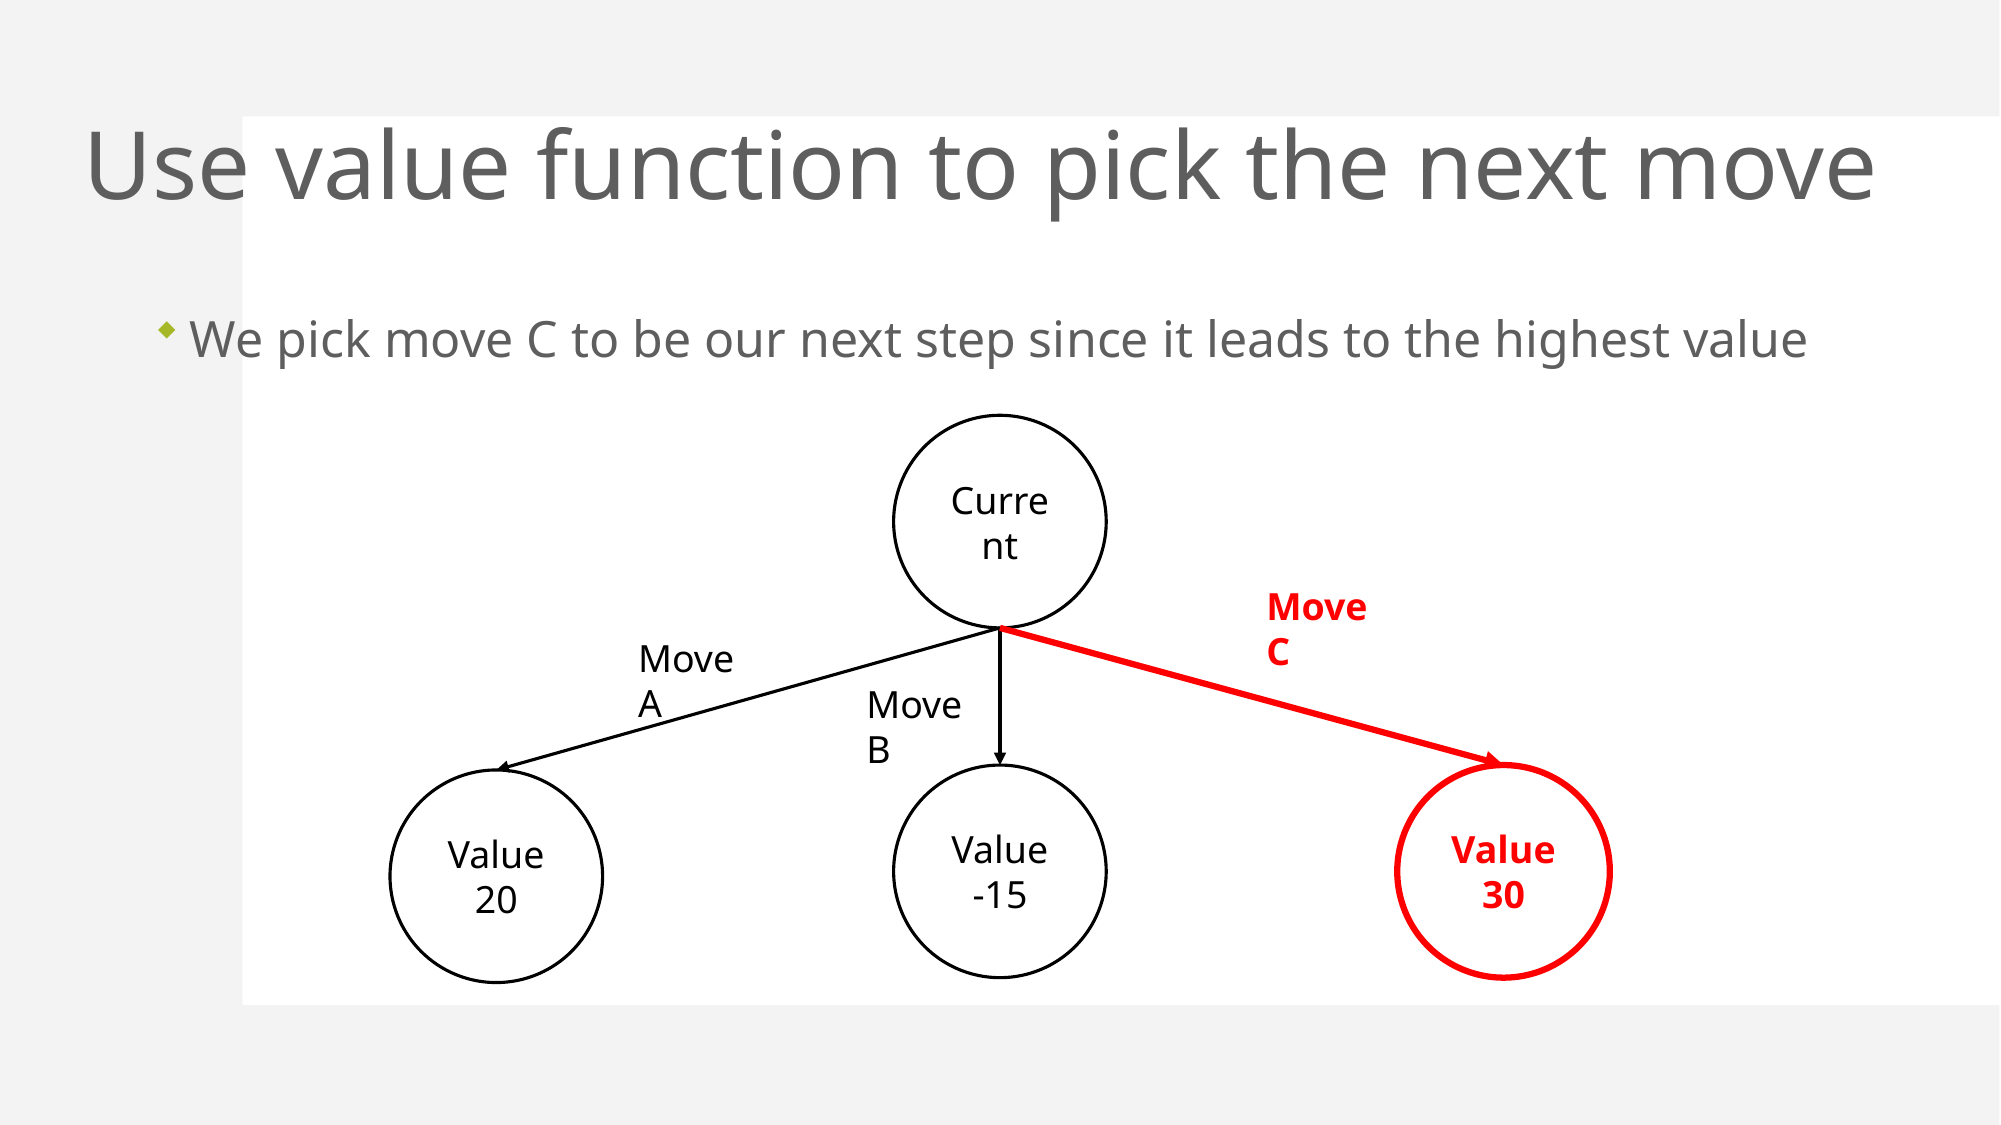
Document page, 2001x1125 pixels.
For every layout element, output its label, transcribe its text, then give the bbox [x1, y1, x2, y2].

text_box Value -15 [892, 765, 1108, 979]
text_box Current [892, 414, 1108, 627]
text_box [496, 627, 1000, 770]
list We pick move C to be our next step since it leads to the highest value [137, 299, 1863, 394]
text_box Value 30 [1396, 764, 1611, 979]
text_box Move B [851, 770, 1000, 779]
text_box Value 20 [388, 768, 604, 984]
title Use value function to pick the next move [68, 59, 1923, 278]
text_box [999, 627, 1504, 765]
text_box Move C [1251, 575, 1401, 627]
